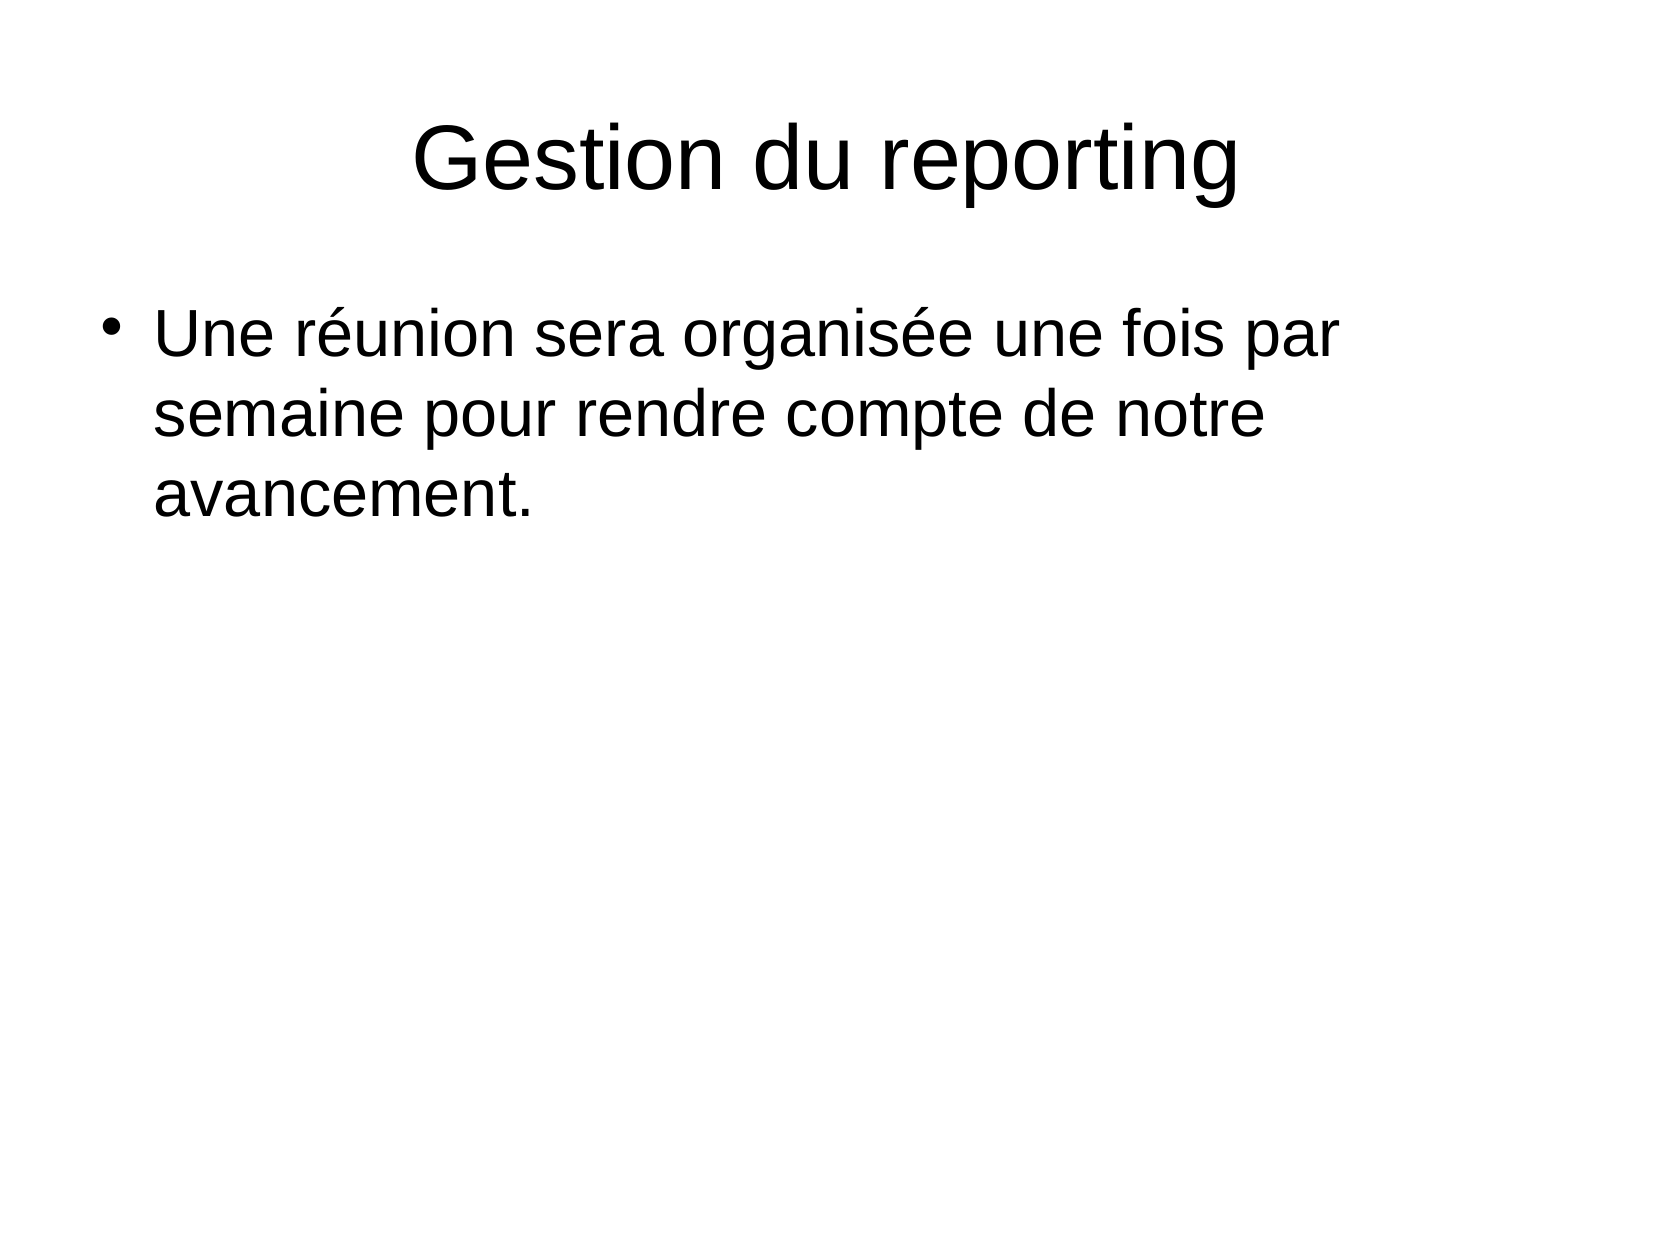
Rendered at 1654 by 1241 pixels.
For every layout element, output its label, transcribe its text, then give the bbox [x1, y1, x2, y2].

text_box Une réunion sera organisée une fois par semaine pour rendre compte de notre avancement. [82, 290, 1571, 1010]
text_box Gestion du reporting [82, 49, 1571, 257]
